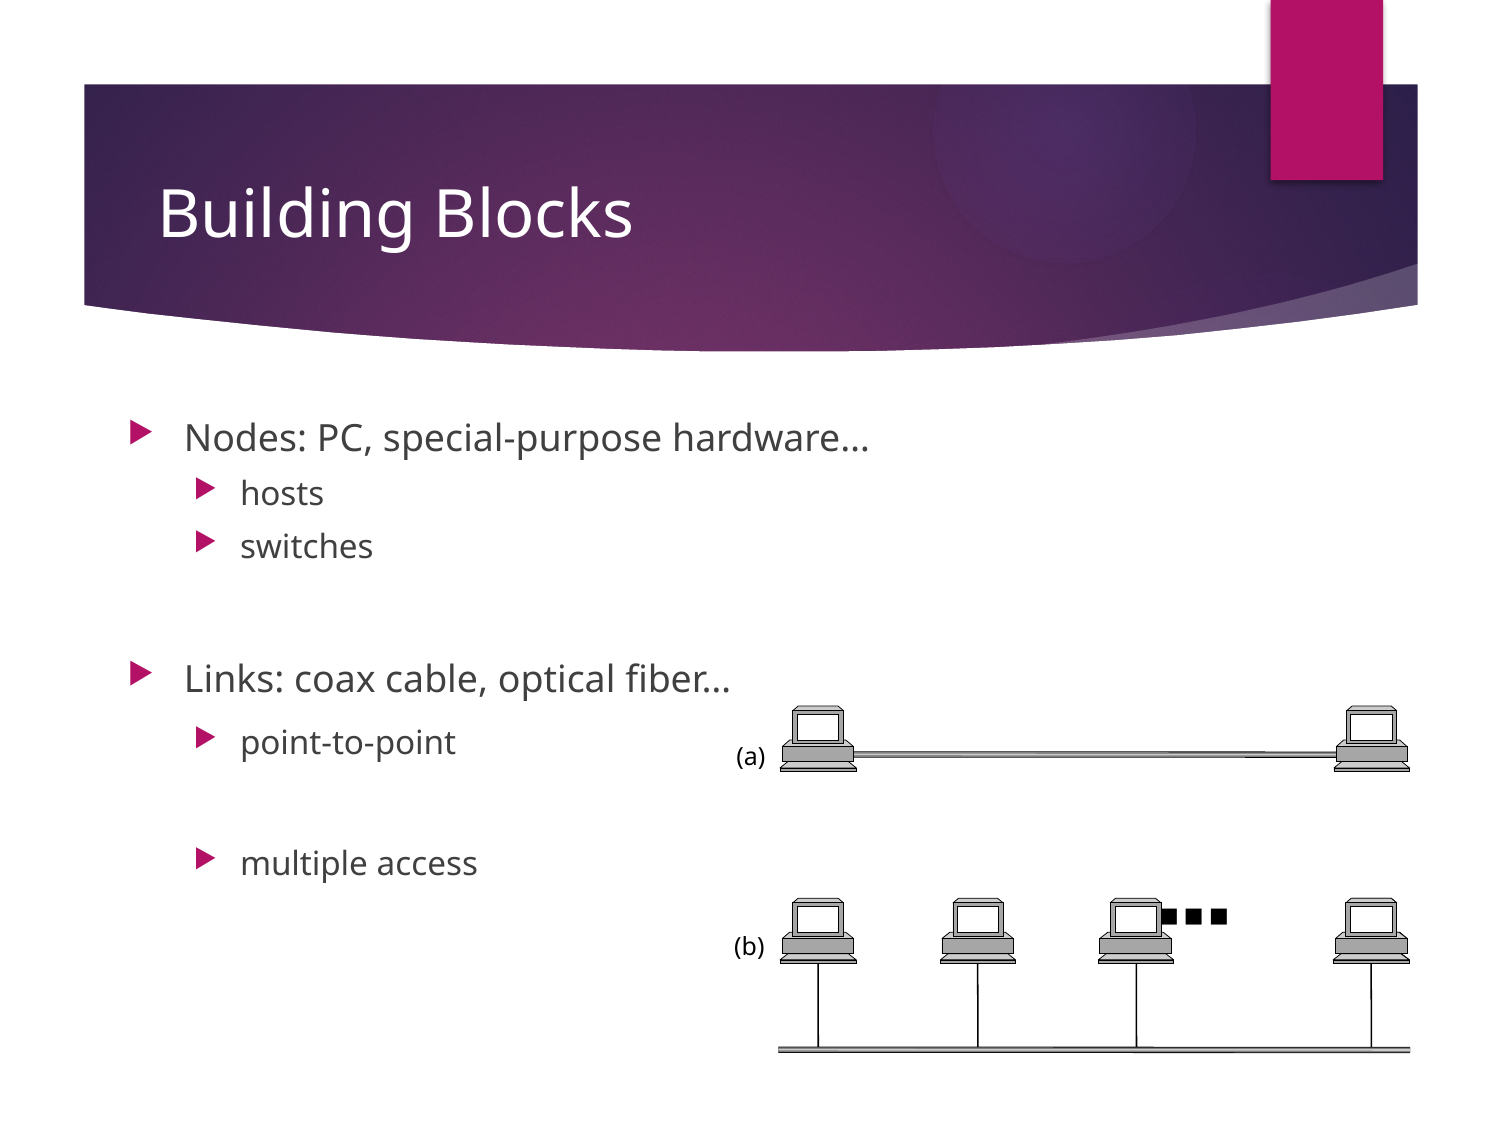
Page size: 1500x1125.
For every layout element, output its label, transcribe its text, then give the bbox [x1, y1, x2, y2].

title Building Blocks [142, 152, 1183, 269]
list Nodes: PC, special-purpose hardware… hosts switches Links: coax cable, optical fiber… point-to-point multiple access [112, 406, 1388, 968]
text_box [727, 705, 1411, 1051]
